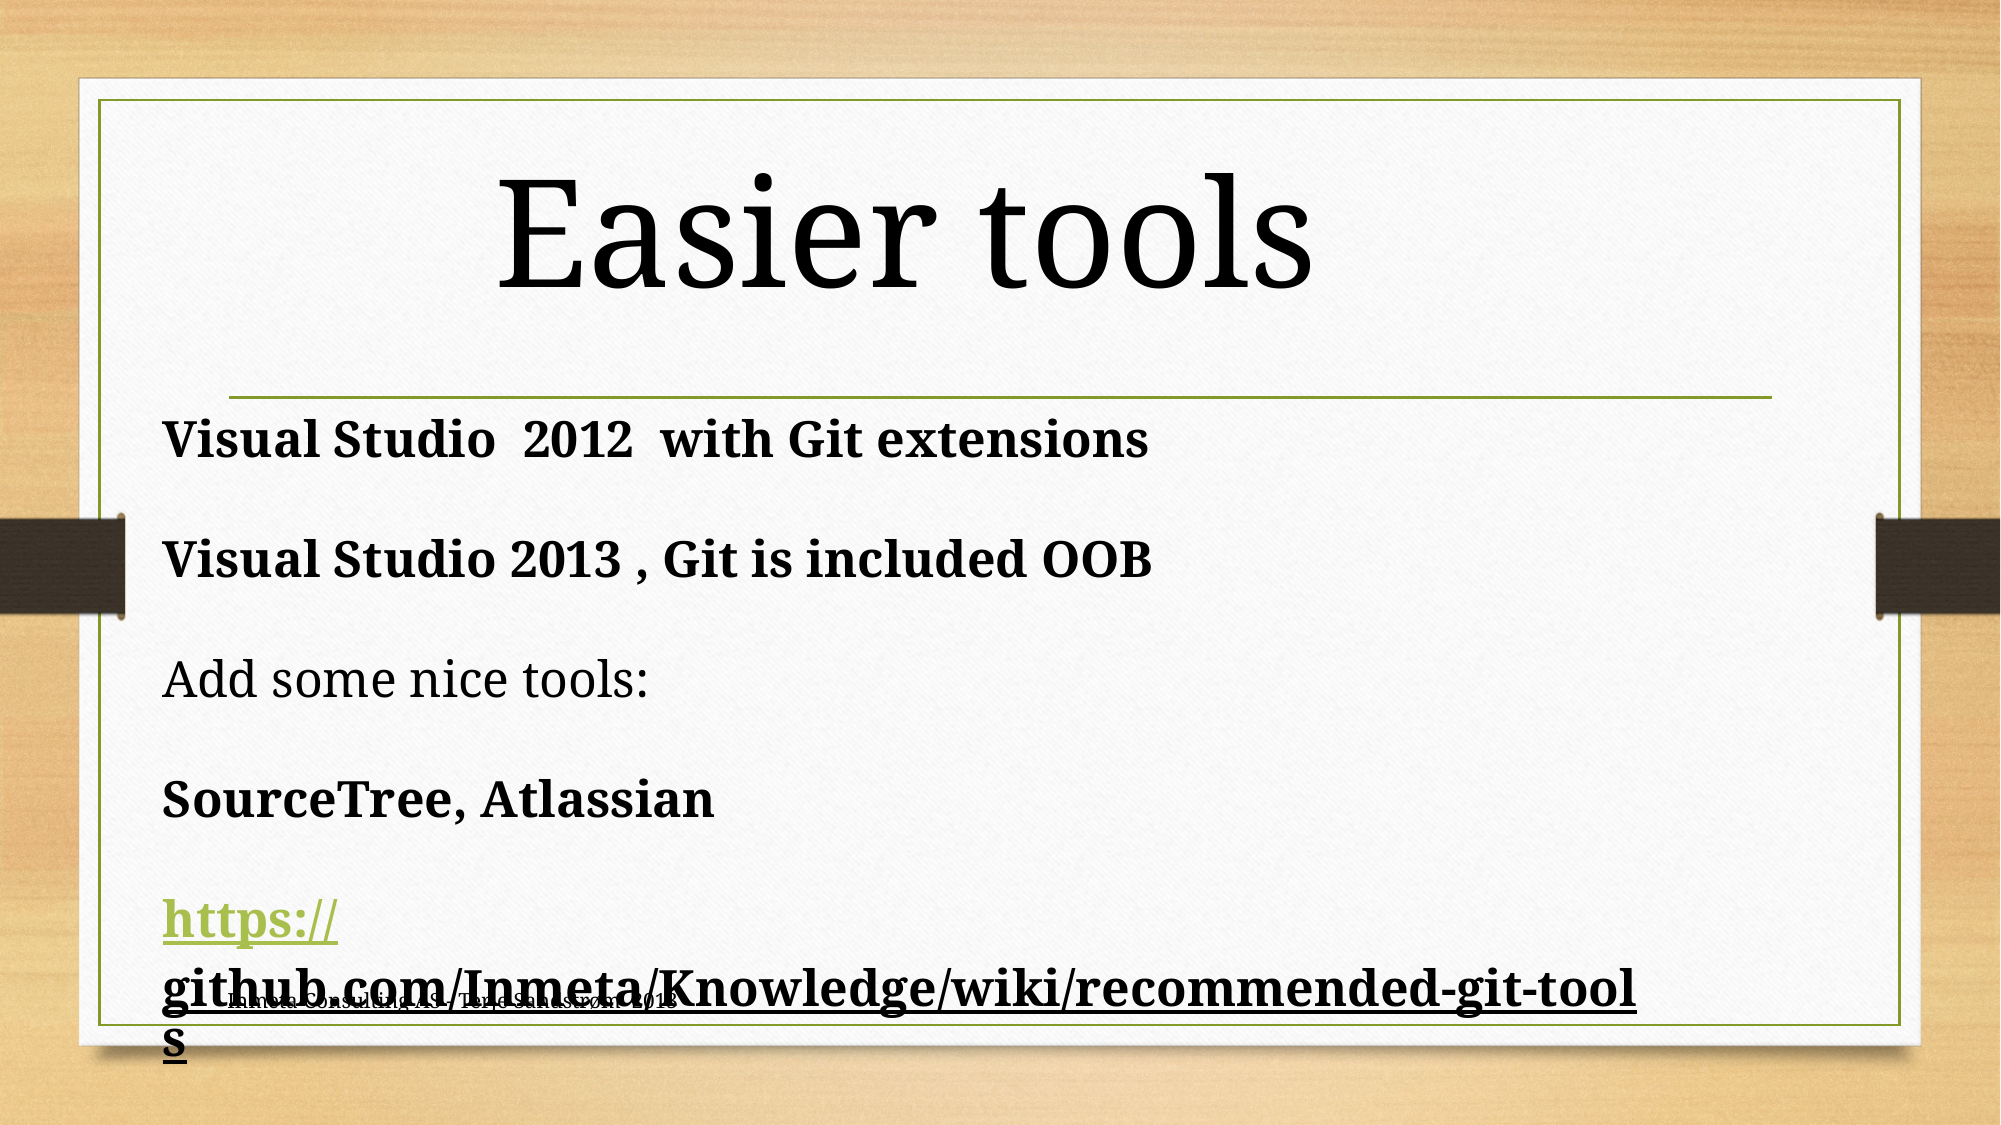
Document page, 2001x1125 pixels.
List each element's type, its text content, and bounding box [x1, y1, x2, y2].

picture [0, 0, 2001, 1125]
text_box Easier tools Visual Studio 2012 with Git extensions Visual Studio 2013 , Git is included OOB Add some nice tools: SourceTree, Atlassian https://github.com/Inmeta/Knowledge/wiki/recommended-git-tools [148, 130, 1665, 1125]
footer Inmeta Consulting AS - Terje Sandstrøm 2013 [212, 979, 1411, 1025]
